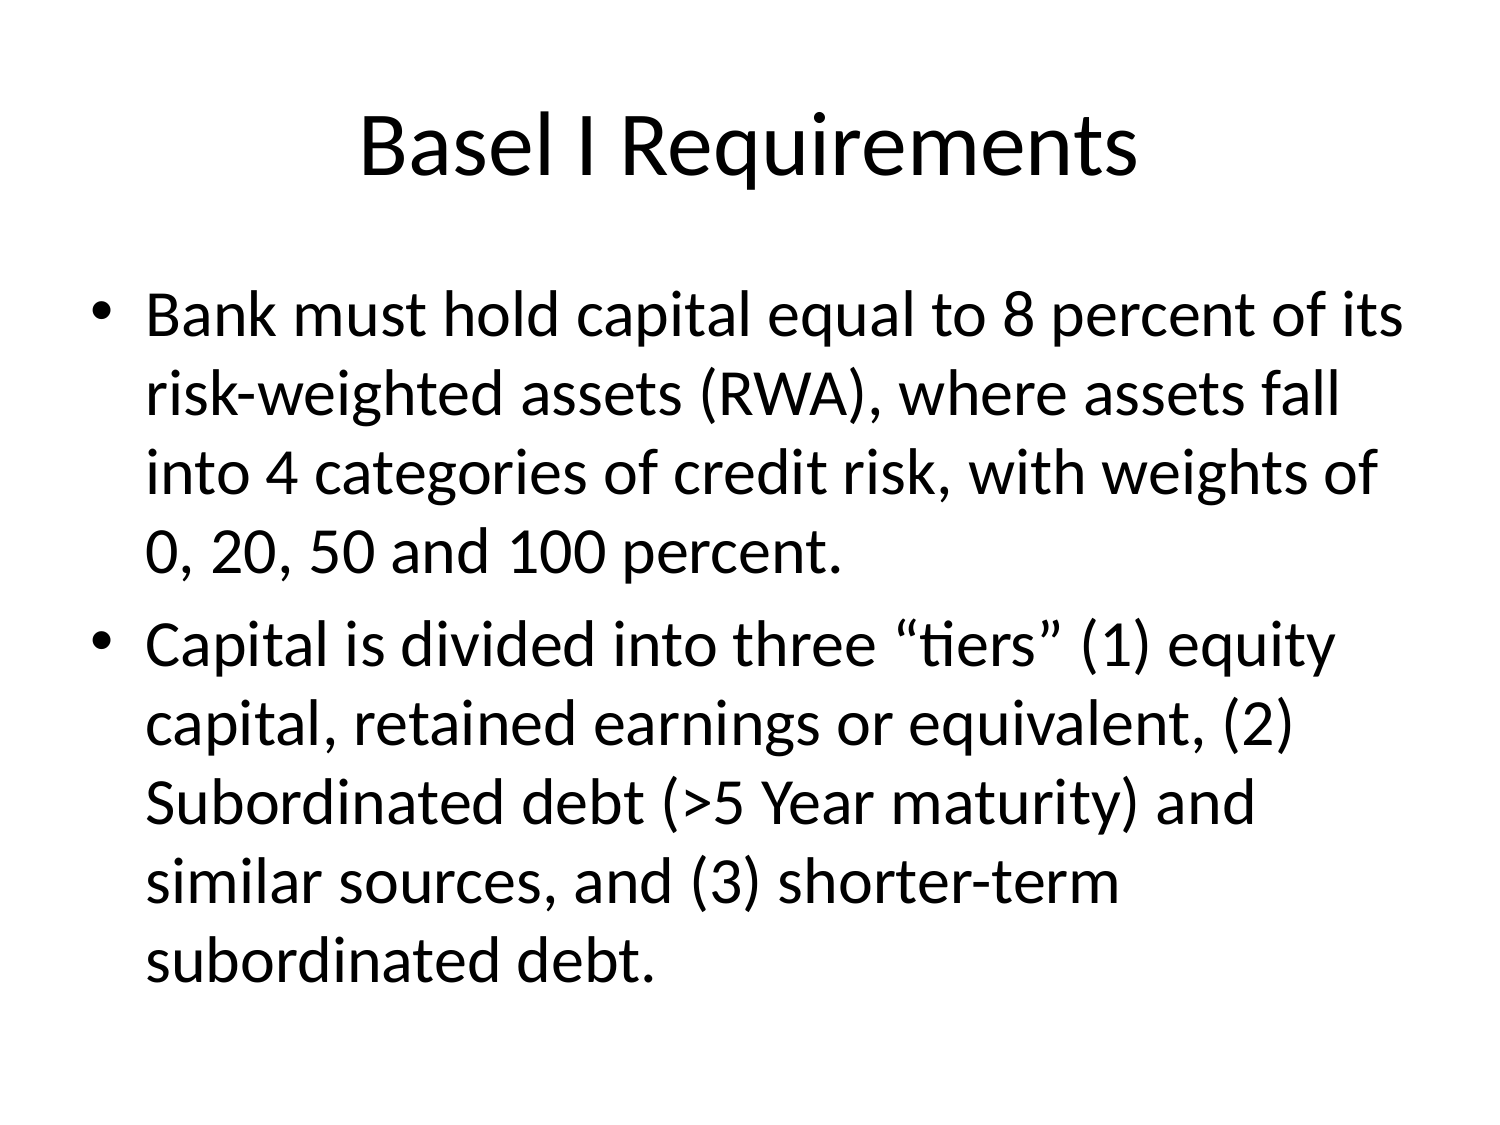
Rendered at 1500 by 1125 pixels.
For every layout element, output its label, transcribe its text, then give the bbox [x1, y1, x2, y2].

list Bank must hold capital equal to 8 percent of its risk-weighted assets (RWA), where assets fall into 4 categories of credit risk, with weights of 0, 20, 50 and 100 percent. Capital is divided into three “tiers” (1) equity capital, retained earnings or equivalent, (2) Subordinated debt (>5 Year maturity) and similar sources, and (3) shorter-term subordinated debt. [75, 262, 1425, 1005]
title Basel I Requirements [75, 45, 1425, 233]
